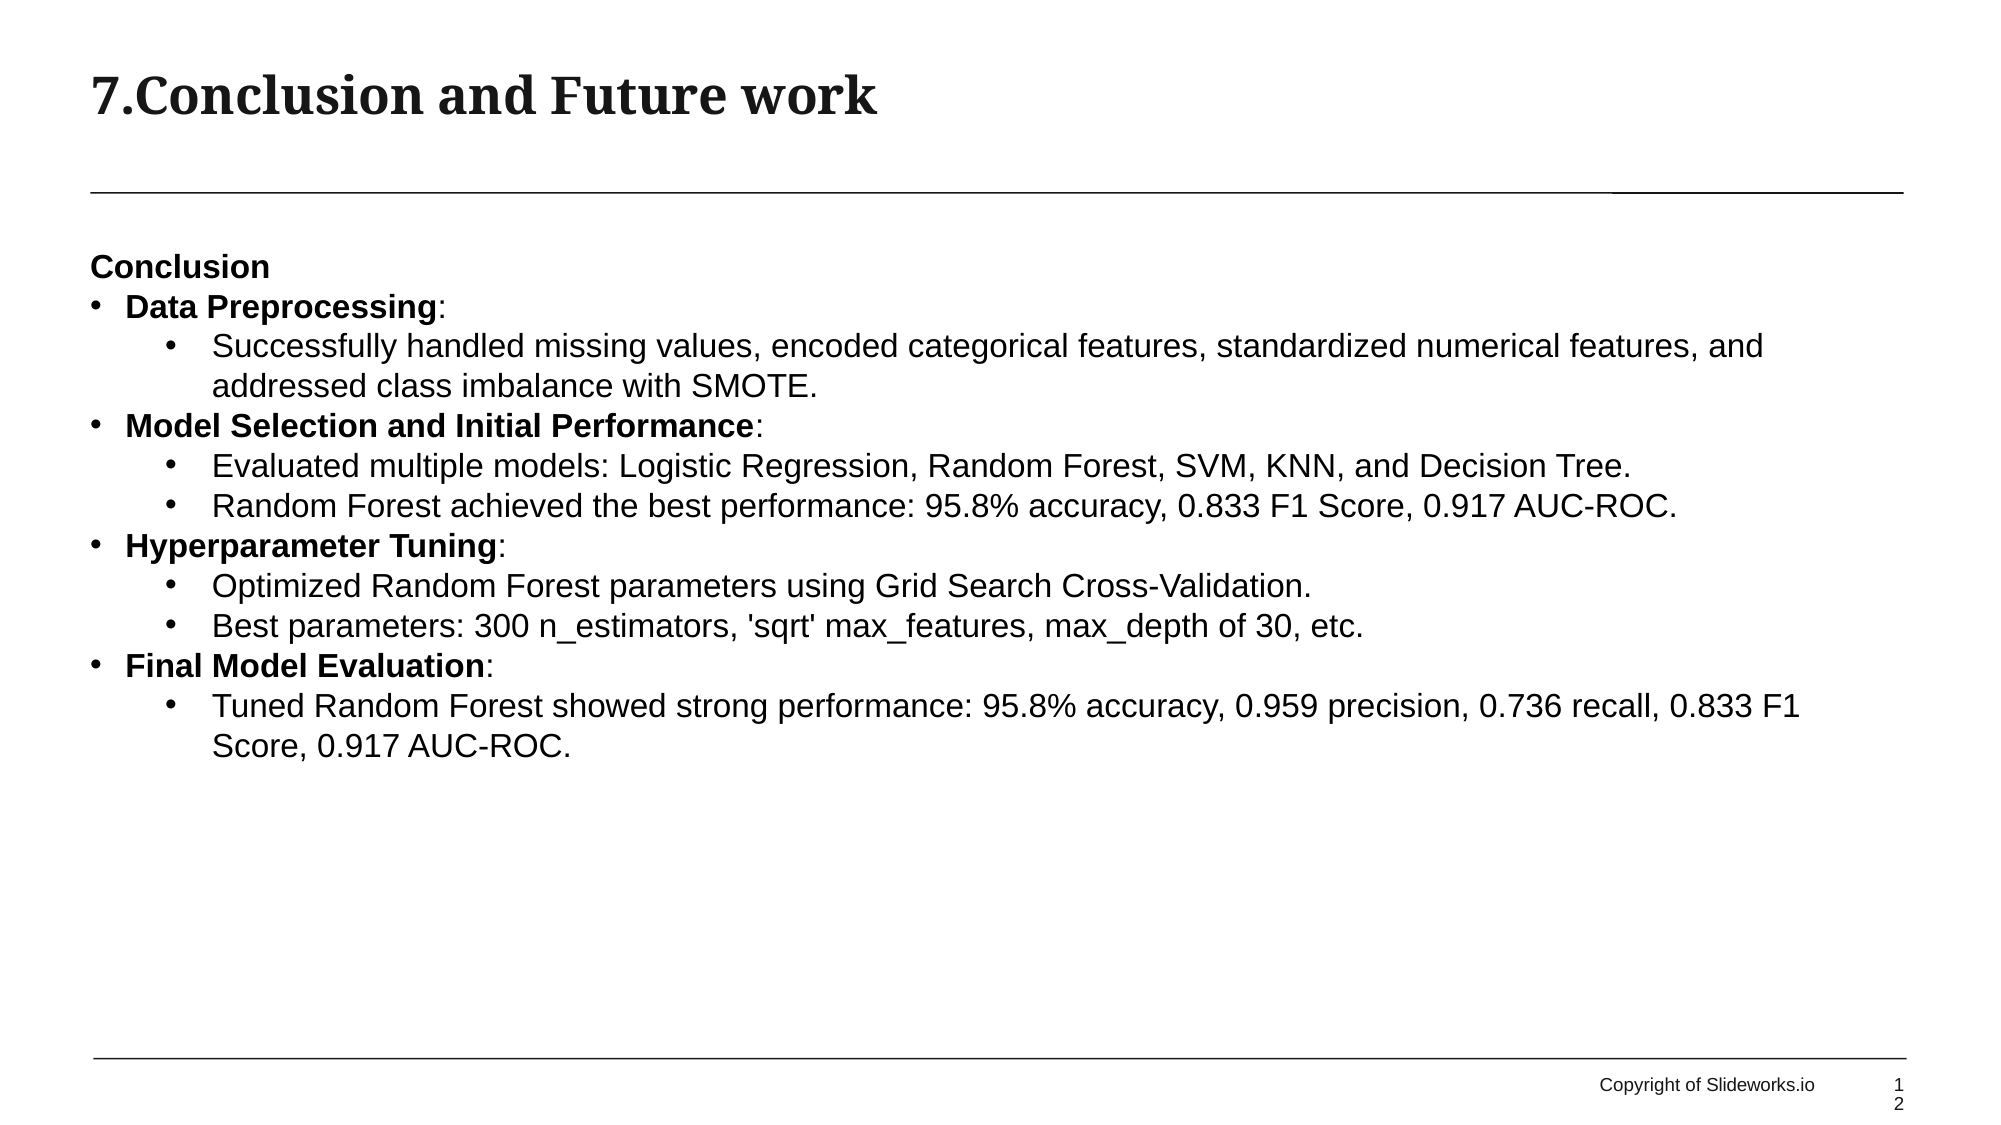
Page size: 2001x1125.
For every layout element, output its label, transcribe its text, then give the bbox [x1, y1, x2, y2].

slide_number 12 [1877, 1072, 1913, 1125]
title 7.Conclusion and Future work [89, 59, 1890, 237]
footer Copyright of Slideworks.io [1597, 1072, 1819, 1125]
text_box Conclusion Data Preprocessing: Successfully handled missing values, encoded categorical features, standardized numerical features, and addressed class imbalance with SMOTE. Model Selection and Initial Performance: Evaluated multiple models: Logistic Regression, Random Forest, SVM, KNN, and Decision Tree. Random Forest achieved the best performance: 95.8% accuracy, 0.833 F1 Score, 0.917 AUC-ROC. Hyperparameter Tuning: Optimized Random Forest parameters using Grid Search Cross-Validation. Best parameters: 300 n_estimators, 'sqrt' max_features, max_depth of 30, etc. Final Model Evaluation: Tuned Random Forest showed strong performance: 95.8% accuracy, 0.959 precision, 0.736 recall, 0.833 F1 Score, 0.917 AUC-ROC. [75, 237, 1895, 807]
